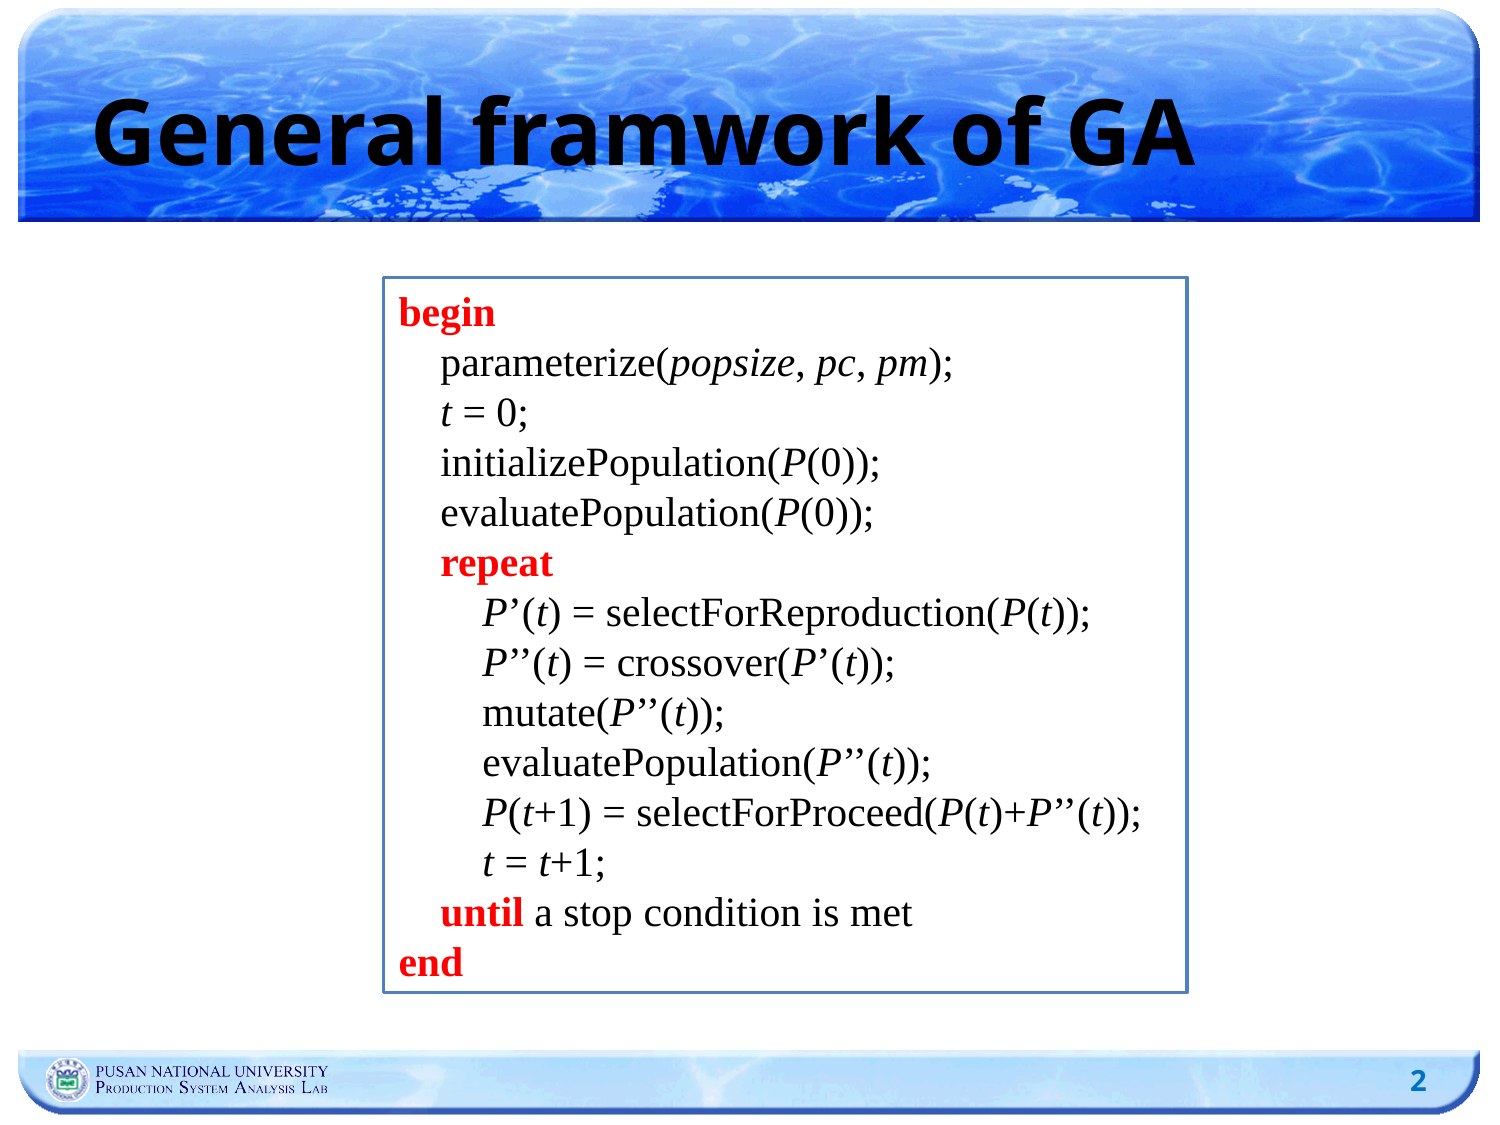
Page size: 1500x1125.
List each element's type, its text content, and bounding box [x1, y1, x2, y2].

text_box begin parameterize(popsize, pc, pm); t = 0; initializePopulation(P(0)); evaluatePopulation(P(0)); repeat P’(t) = selectForReproduction(P(t)); P’’(t) = crossover(P’(t)); mutate(P’’(t)); evaluatePopulation(P’’(t)); P(t+1) = selectForProceed(P(t)+P’’(t)); t = t+1; until a stop condition is met end [383, 277, 1187, 993]
picture [0, 0, 1500, 222]
picture [0, 1050, 1500, 1125]
slide_number 2 [1091, 1054, 1442, 1115]
title General framwork of GA [75, 35, 1425, 223]
